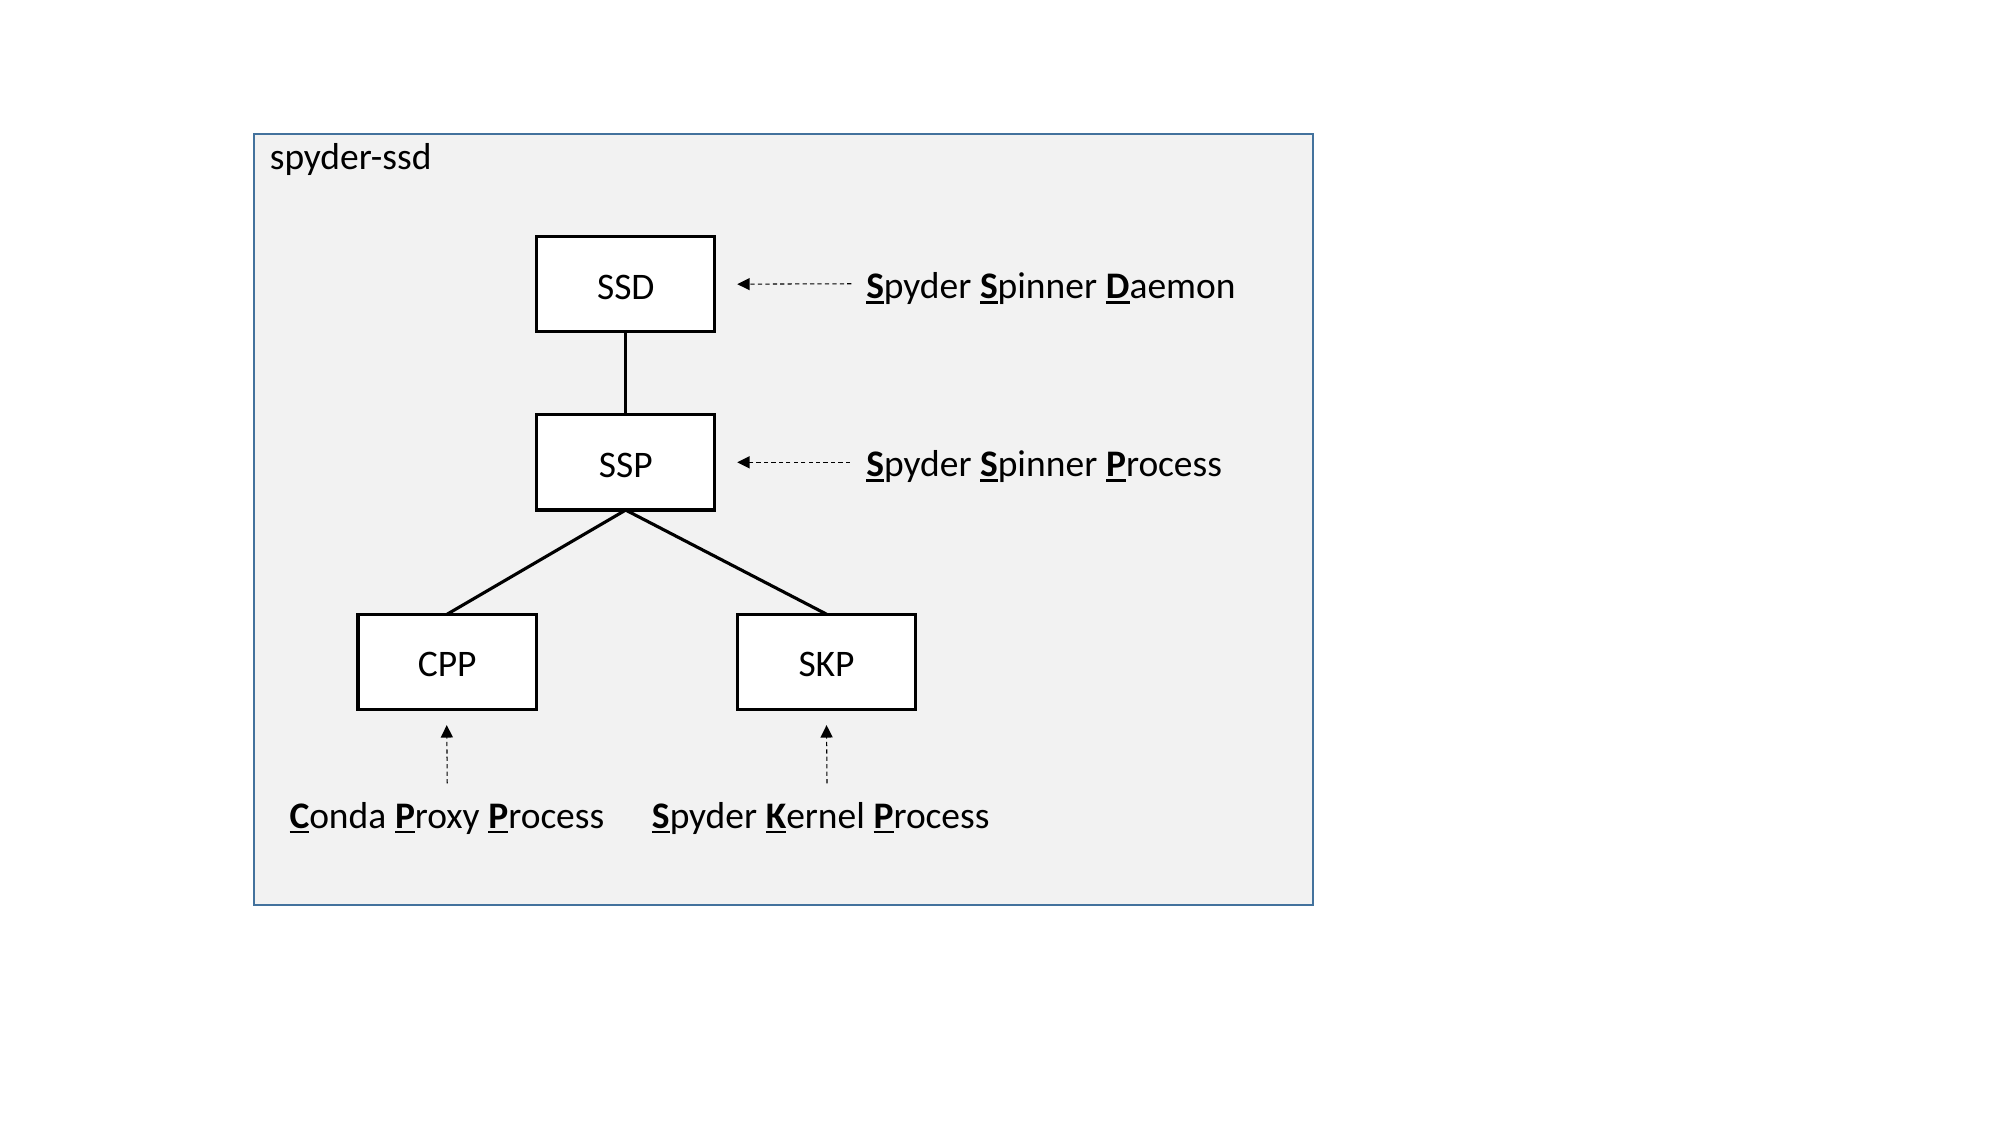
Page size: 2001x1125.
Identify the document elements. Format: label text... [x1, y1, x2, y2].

text_box Conda Proxy Process [274, 783, 620, 843]
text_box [625, 510, 827, 615]
text_box CPP [357, 613, 537, 711]
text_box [447, 510, 625, 615]
text_box SKP [736, 613, 917, 711]
text_box spyder-ssd [255, 124, 447, 185]
text_box [253, 133, 1314, 906]
text_box Spyder Kernel Process [637, 783, 1005, 843]
text_box Spyder Spinner Daemon [851, 253, 1251, 314]
text_box Spyder Spinner Process [851, 432, 1238, 492]
text_box SSD [535, 235, 716, 333]
text_box SSP [535, 414, 716, 510]
